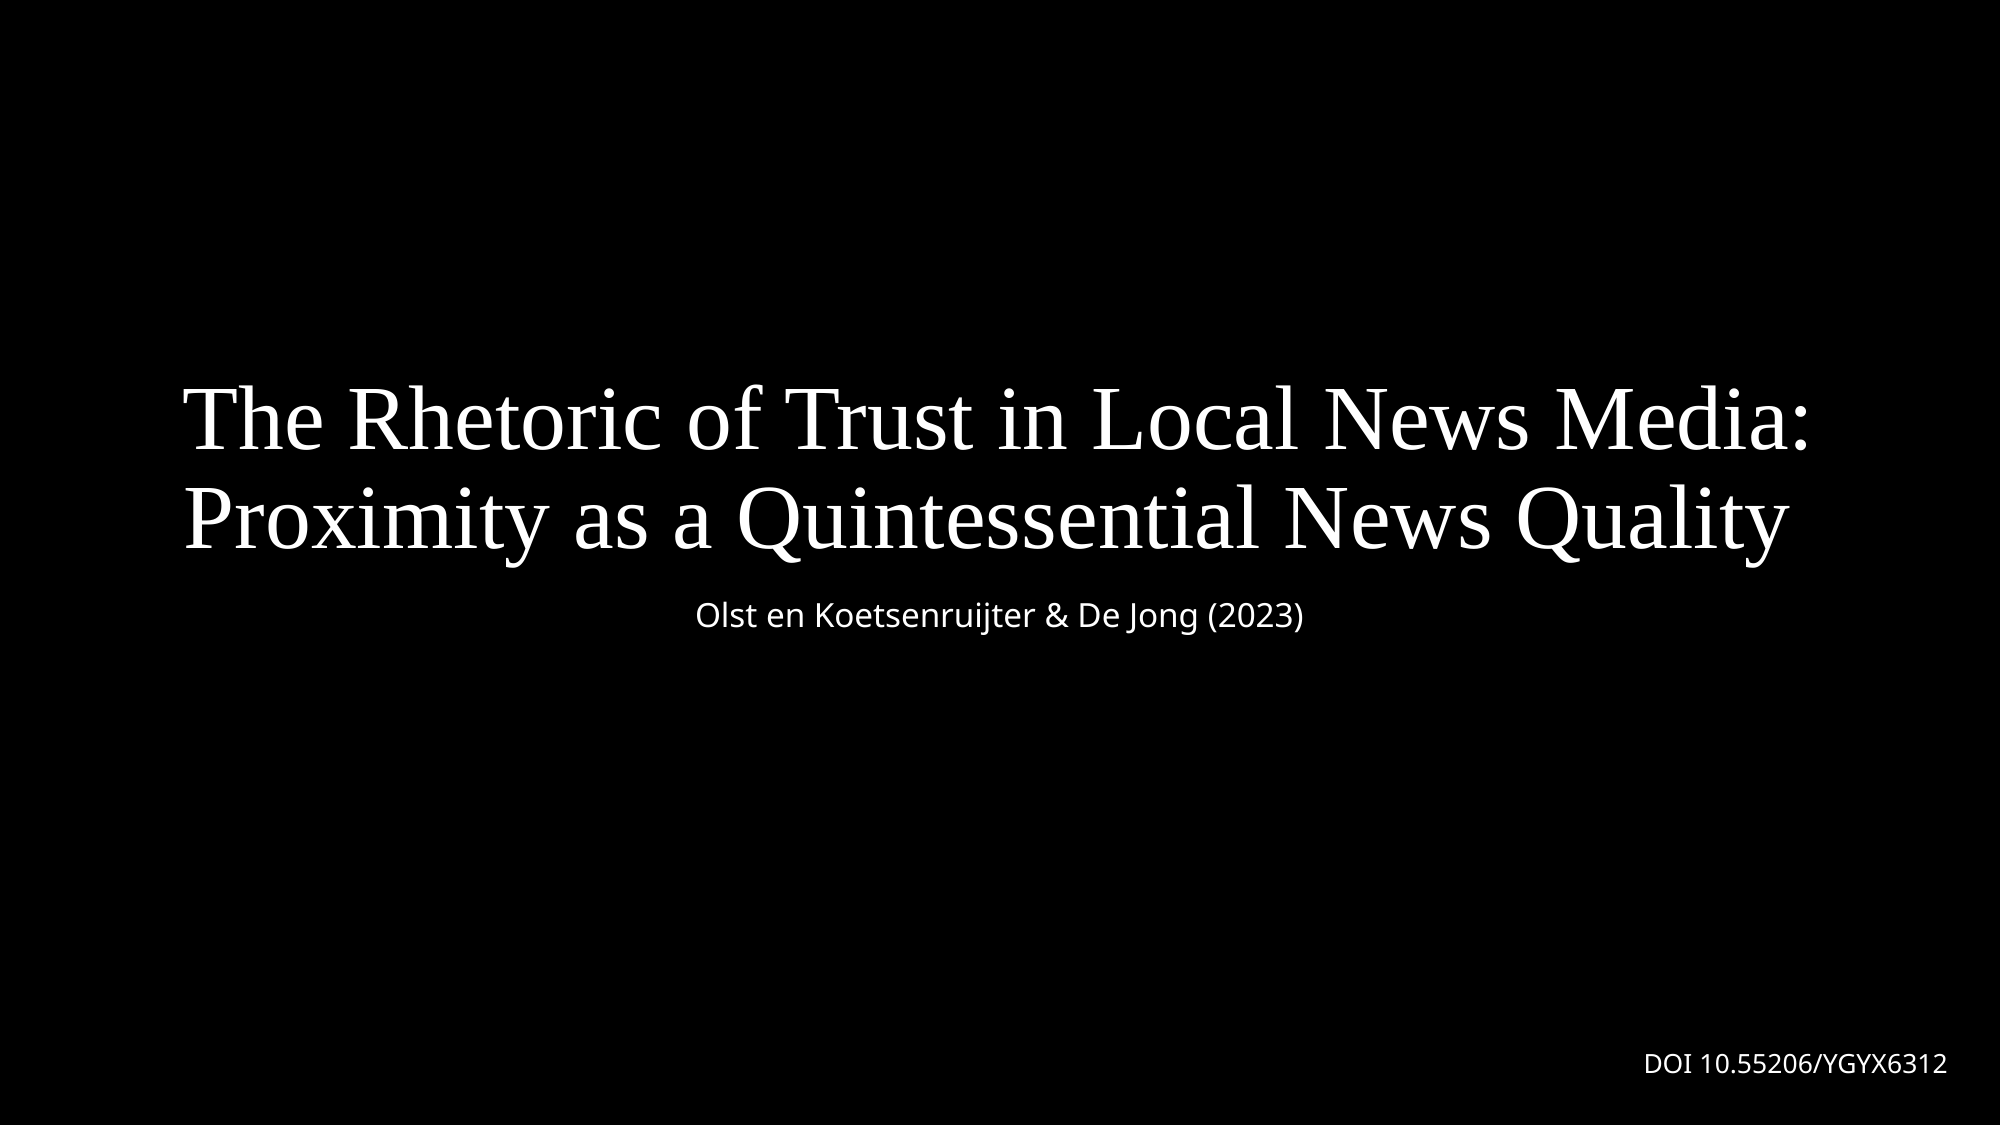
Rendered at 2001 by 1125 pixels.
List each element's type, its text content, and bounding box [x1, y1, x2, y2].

title The Rhetoric of Trust in Local News Media: Proximity as a Quintessential News Quality [141, 184, 1859, 576]
text_box DOI 10.55206/YGYX6312 [1031, 1042, 1964, 1087]
subtitle Olst en Koetsenruijter & De Jong (2023) [249, 590, 1750, 863]
